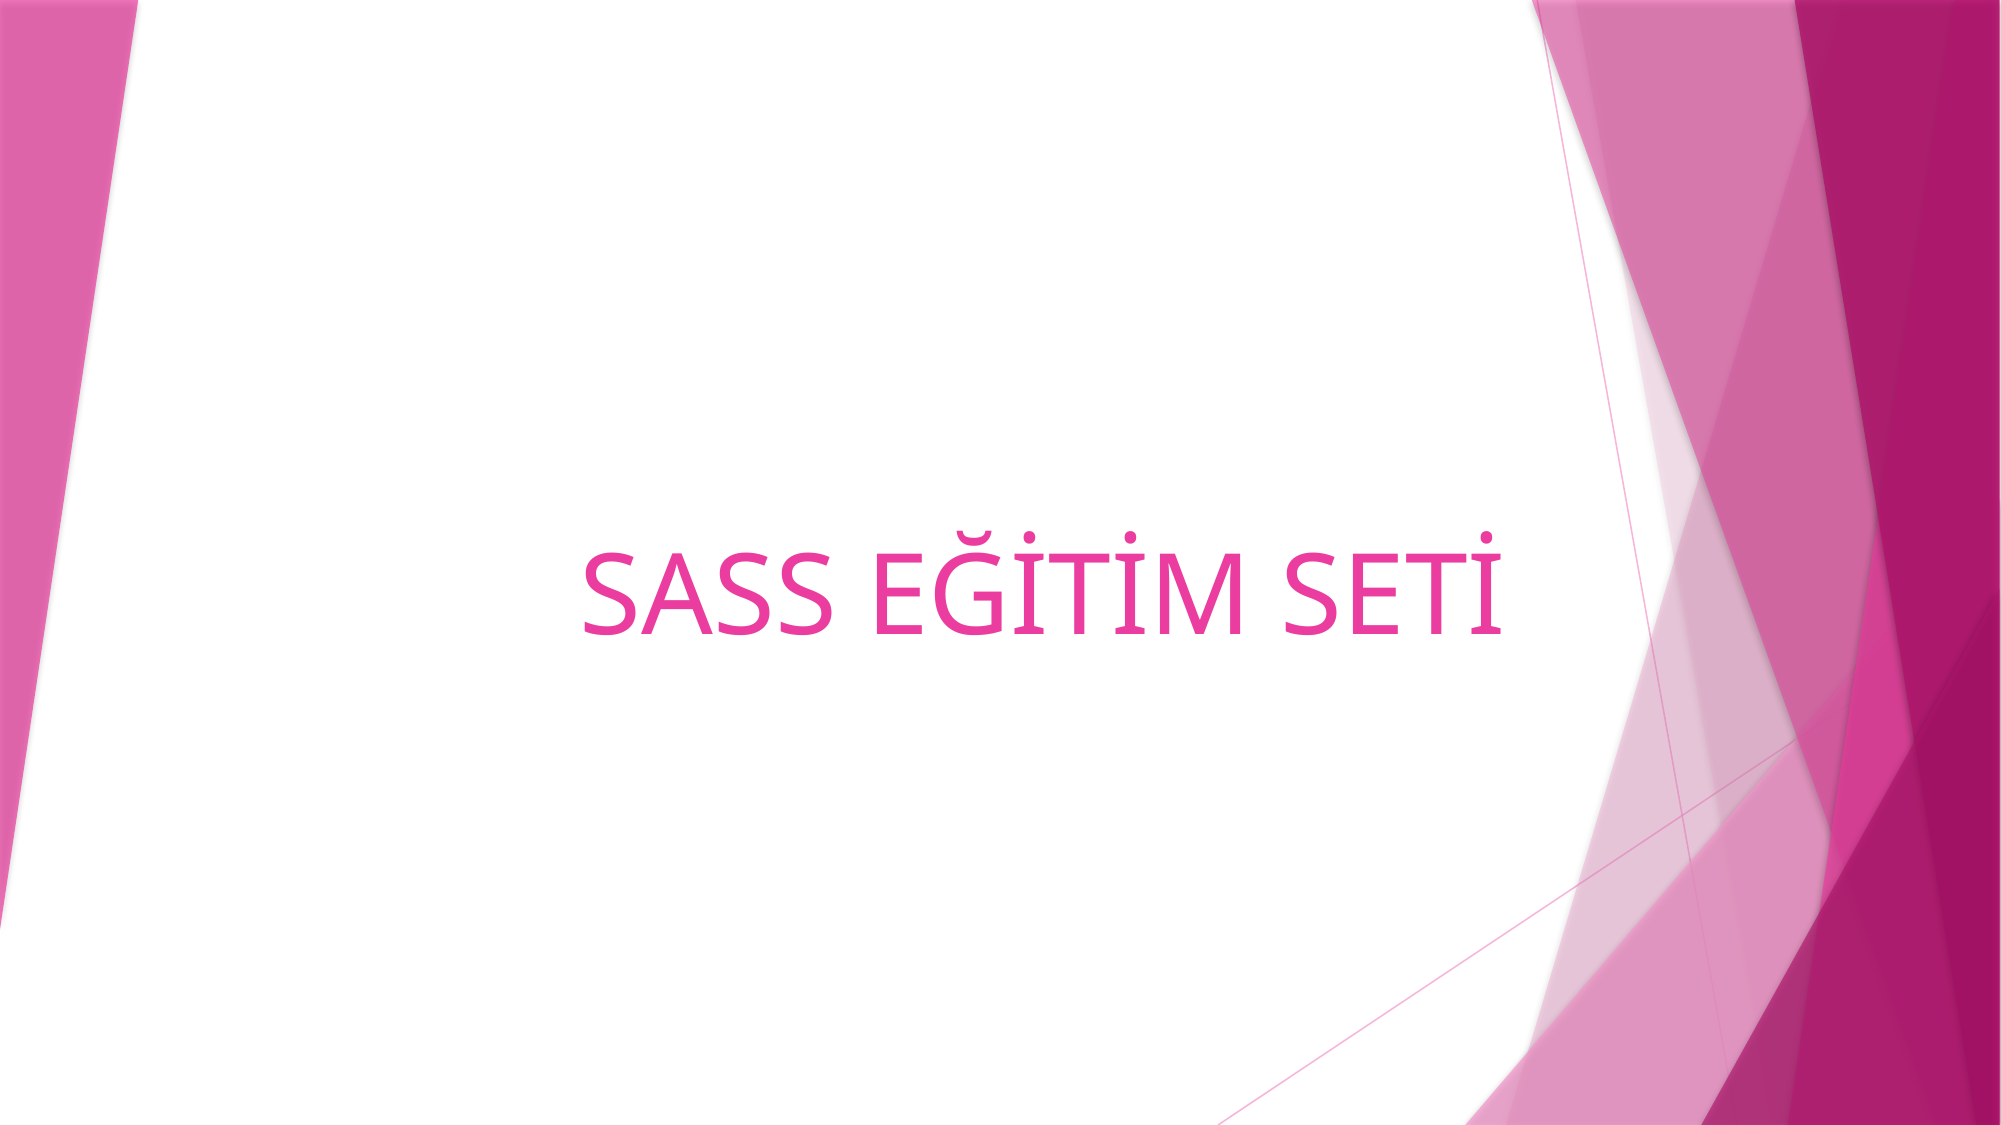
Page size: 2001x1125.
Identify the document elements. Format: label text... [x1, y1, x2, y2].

title SASS EĞİTİM SETİ [247, 394, 1522, 665]
